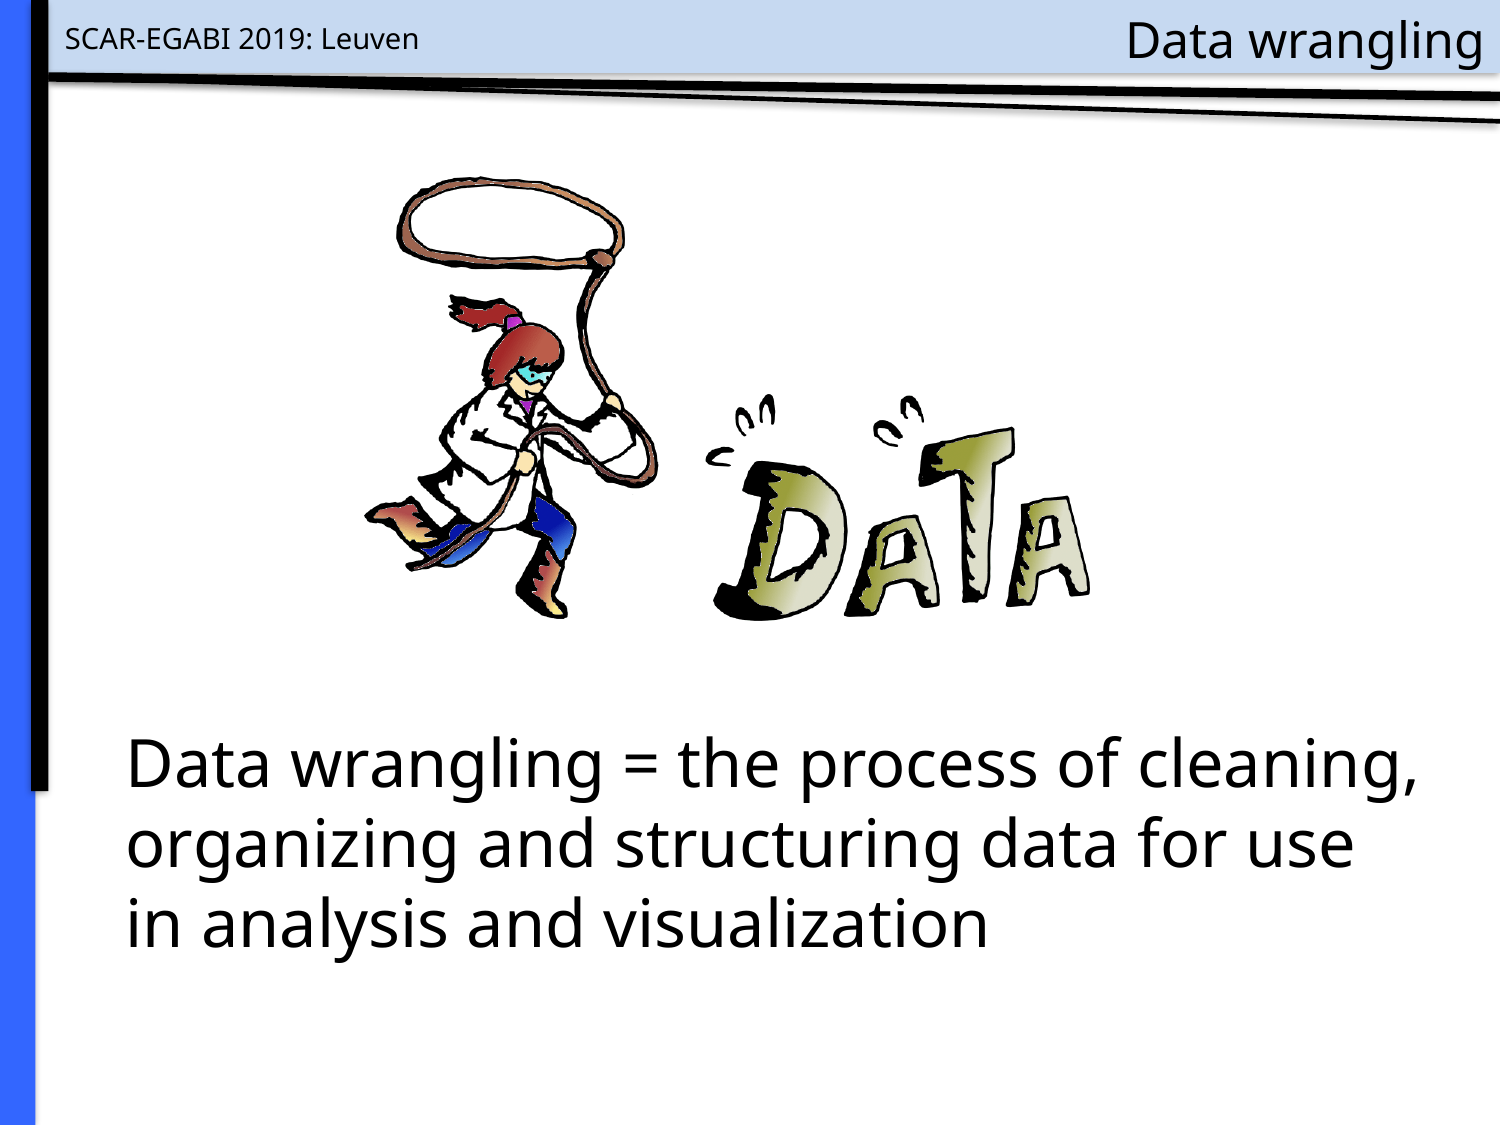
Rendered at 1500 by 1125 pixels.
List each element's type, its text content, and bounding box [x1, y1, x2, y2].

picture [364, 176, 1090, 621]
text_box Data wrangling = the process of cleaning, organizing and structuring data for use in analysis and visualization [110, 713, 1446, 969]
title Data wrangling [853, 0, 1500, 77]
